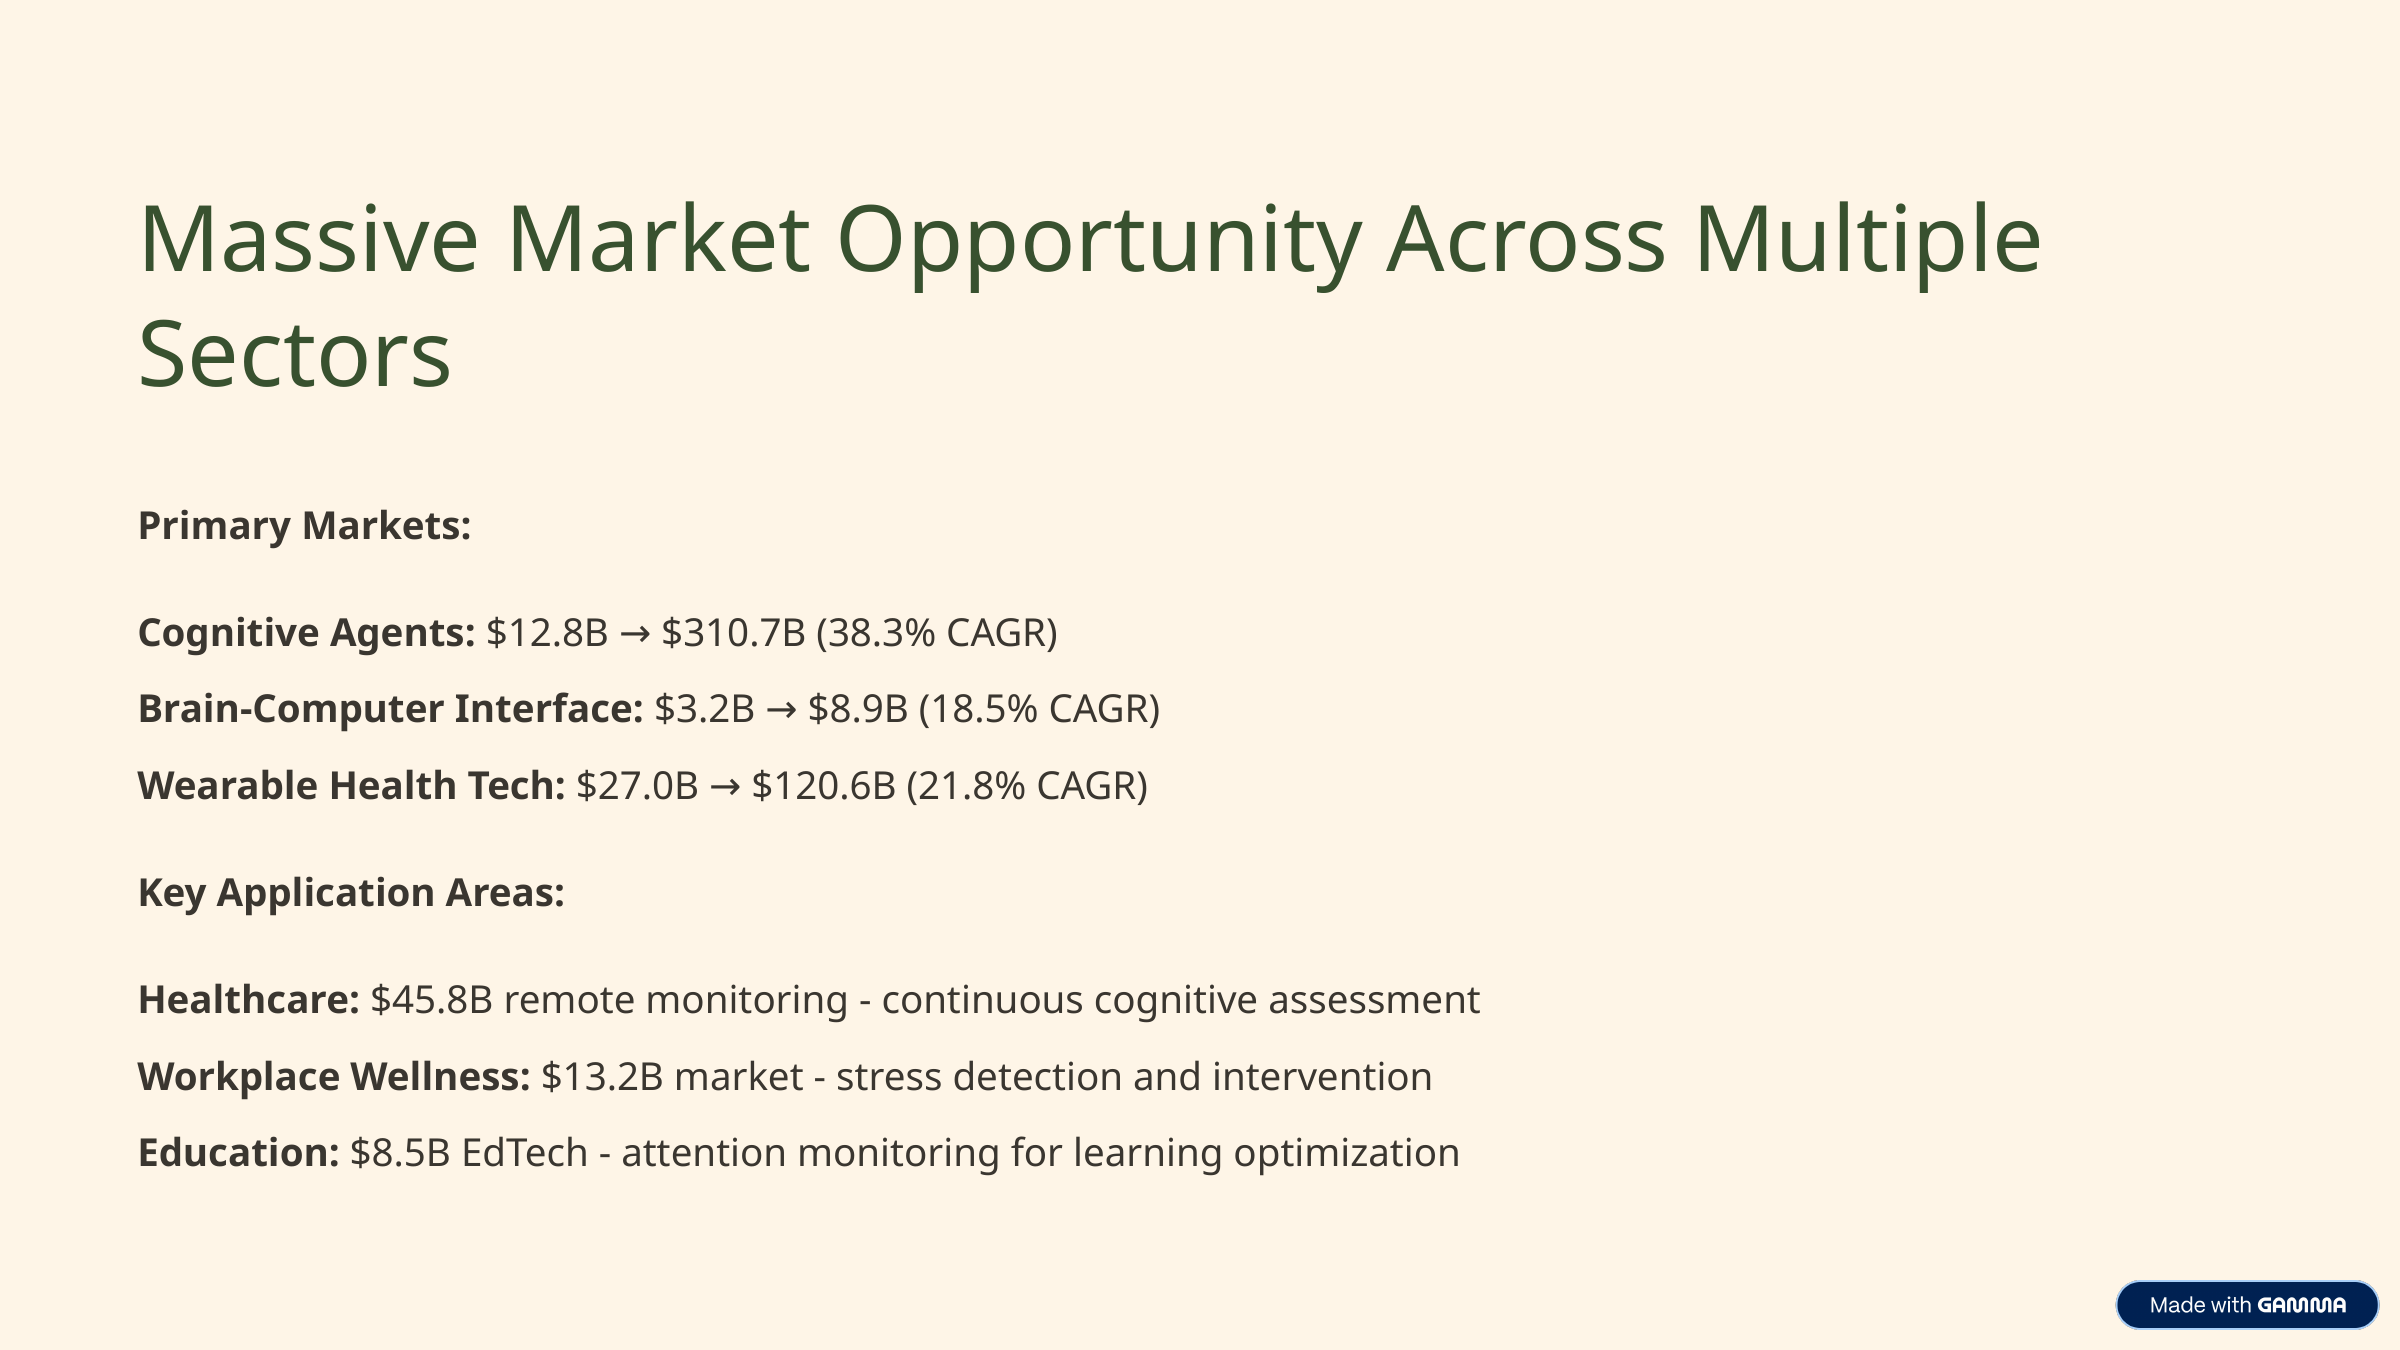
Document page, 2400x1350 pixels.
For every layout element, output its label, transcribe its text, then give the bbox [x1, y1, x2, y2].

text_box Education: $8.5B EdTech - attention monitoring for learning optimization [137, 1111, 2263, 1175]
text_box Cognitive Agents: $12.8B → $310.7B (38.3% CAGR) [137, 591, 2263, 655]
text_box Workplace Wellness: $13.2B market - stress detection and intervention [137, 1035, 2263, 1099]
text_box Brain-Computer Interface: $3.2B → $8.9B (18.5% CAGR) [137, 668, 2263, 731]
text_box Key Application Areas: [137, 851, 2263, 915]
text_box Primary Markets: [137, 484, 2263, 548]
picture [2106, 1271, 2389, 1339]
text_box Wearable Health Tech: $27.0B → $120.6B (21.8% CAGR) [137, 744, 2263, 808]
text_box Healthcare: $45.8B remote monitoring - continuous cognitive assessment [137, 958, 2263, 1022]
text_box Massive Market Opportunity Across Multiple Sectors [137, 175, 2263, 407]
